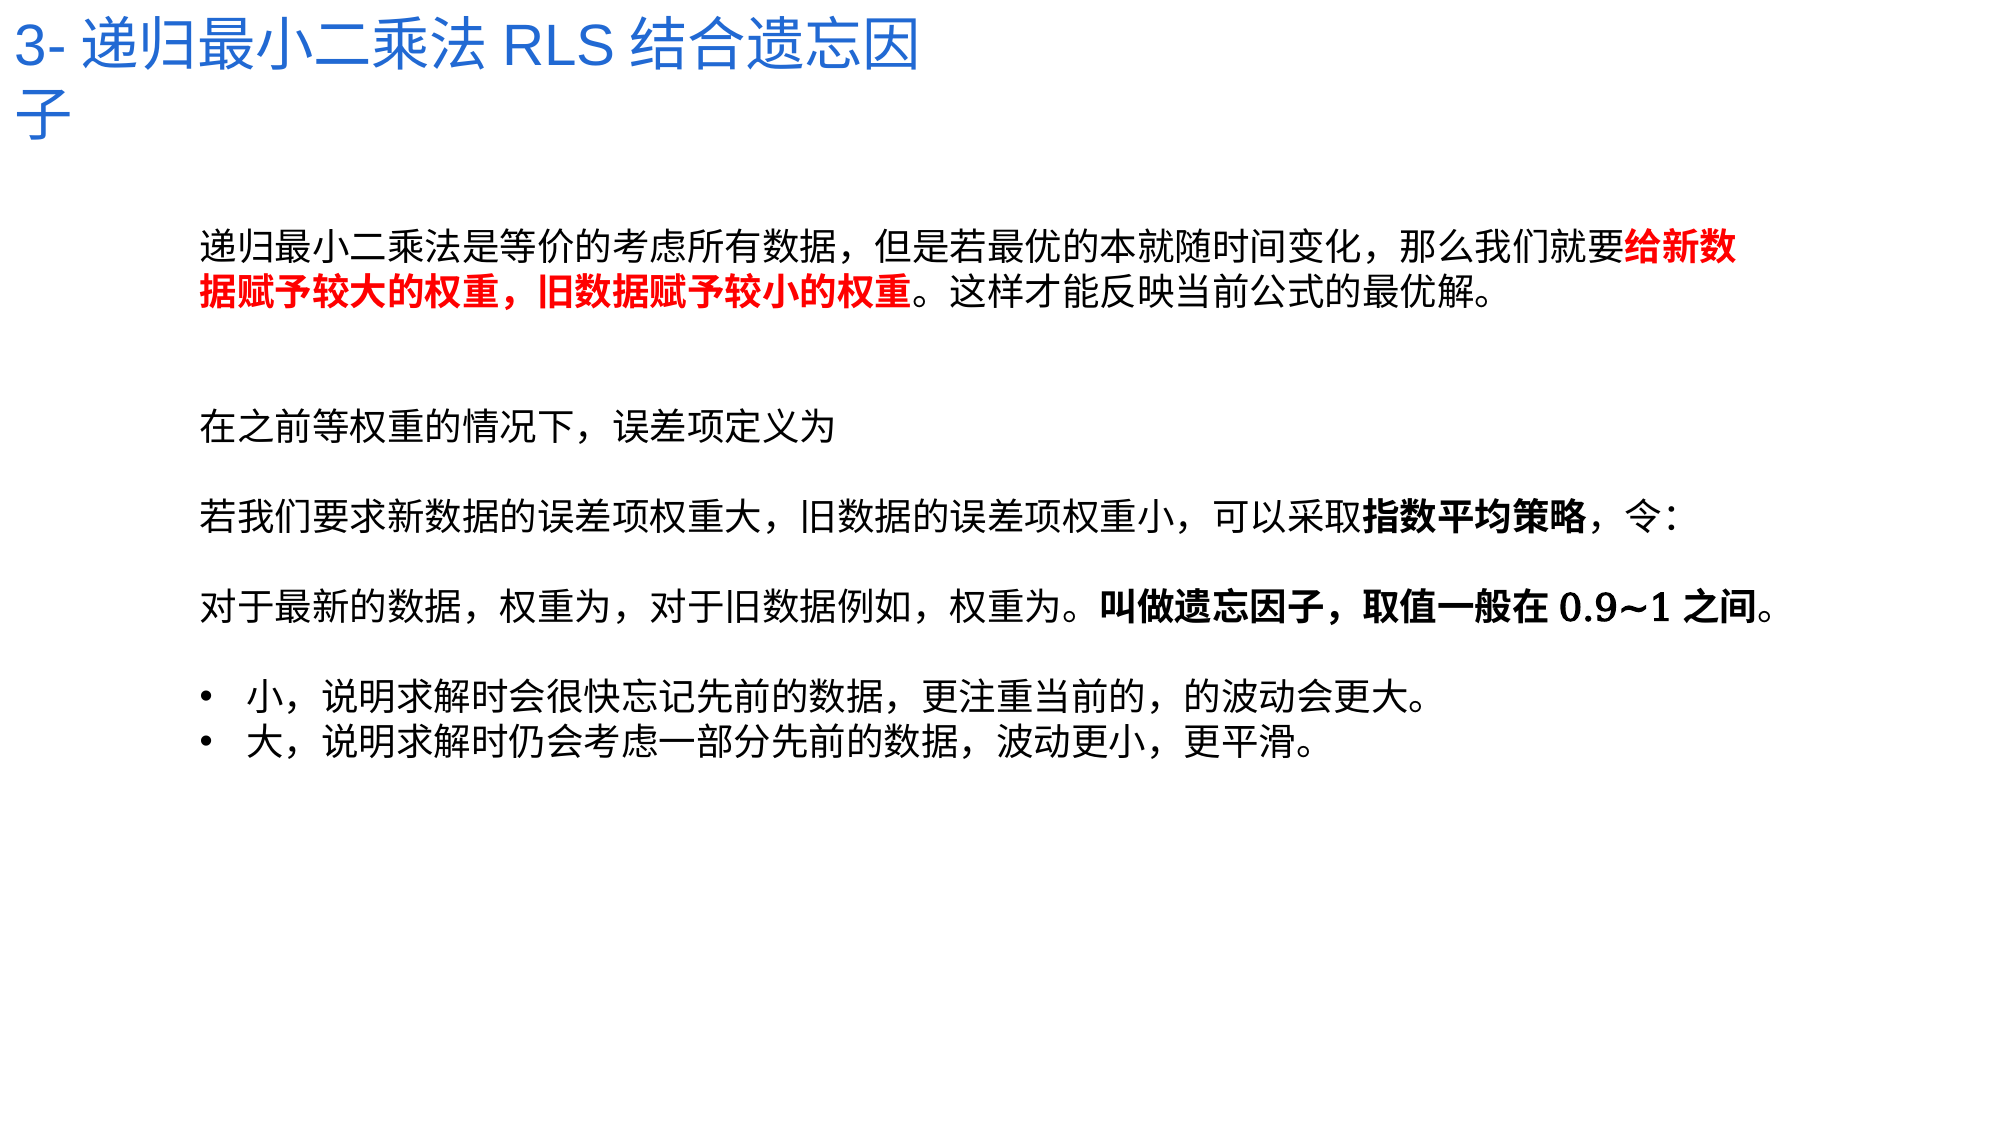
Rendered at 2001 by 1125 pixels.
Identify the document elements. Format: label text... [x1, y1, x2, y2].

text_box 3-递归最小二乘法RLS结合遗忘因子 [0, 0, 979, 155]
